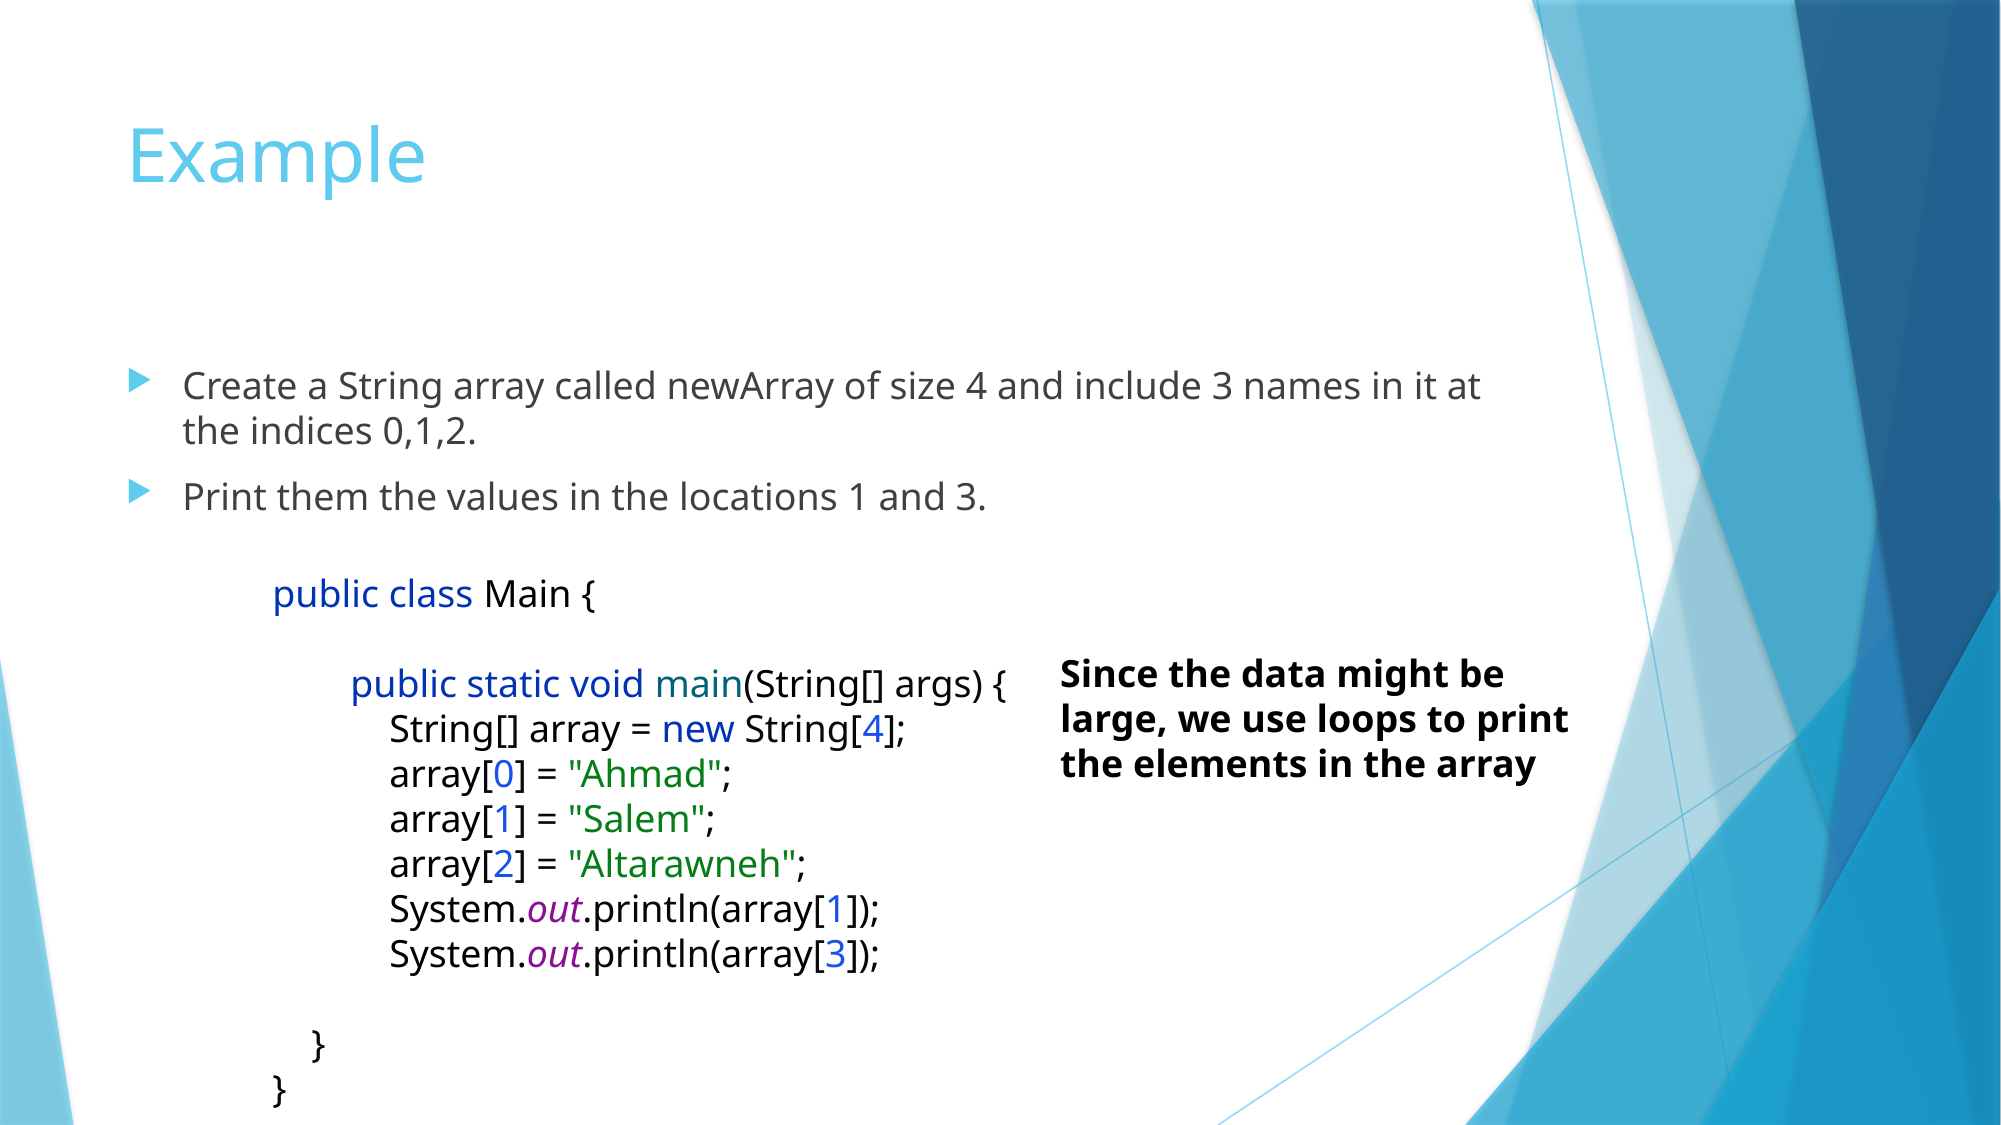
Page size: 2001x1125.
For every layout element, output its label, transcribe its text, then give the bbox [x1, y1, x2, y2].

text_box public class Main { public static void main(String[] args) { String[] array = new String[4]; array[0] = "Ahmad"; array[1] = "Salem"; array[2] = "Altarawneh"; System.out.println(array[1]); System.out.println(array[3]); } } [257, 562, 1259, 1118]
text_box Since the data might be large, we use loops to print the elements in the array [1045, 642, 1597, 793]
list Create a String array called newArray of size 4 and include 3 names in it at the indices 0,1,2. Print them the values in the locations 1 and 3. [111, 354, 1522, 992]
title Example [111, 99, 1522, 317]
